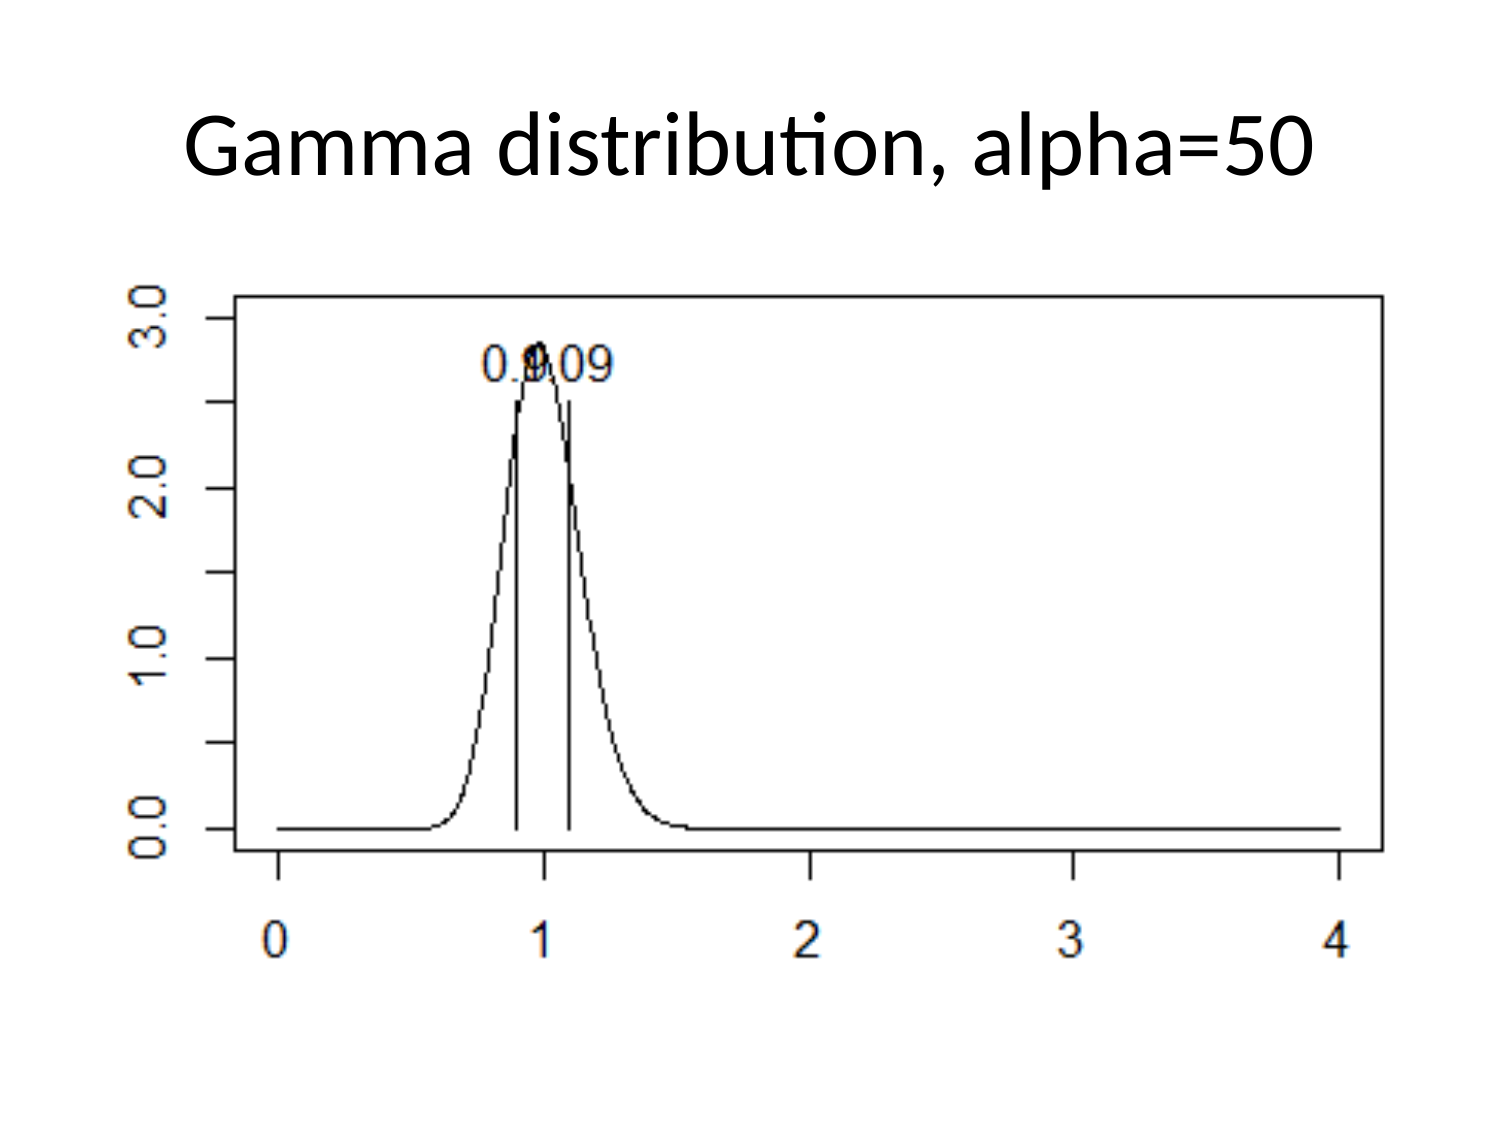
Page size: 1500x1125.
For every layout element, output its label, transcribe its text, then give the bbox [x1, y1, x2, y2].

title Gamma distribution, alpha=50 [75, 45, 1425, 233]
picture [83, 262, 1419, 1005]
